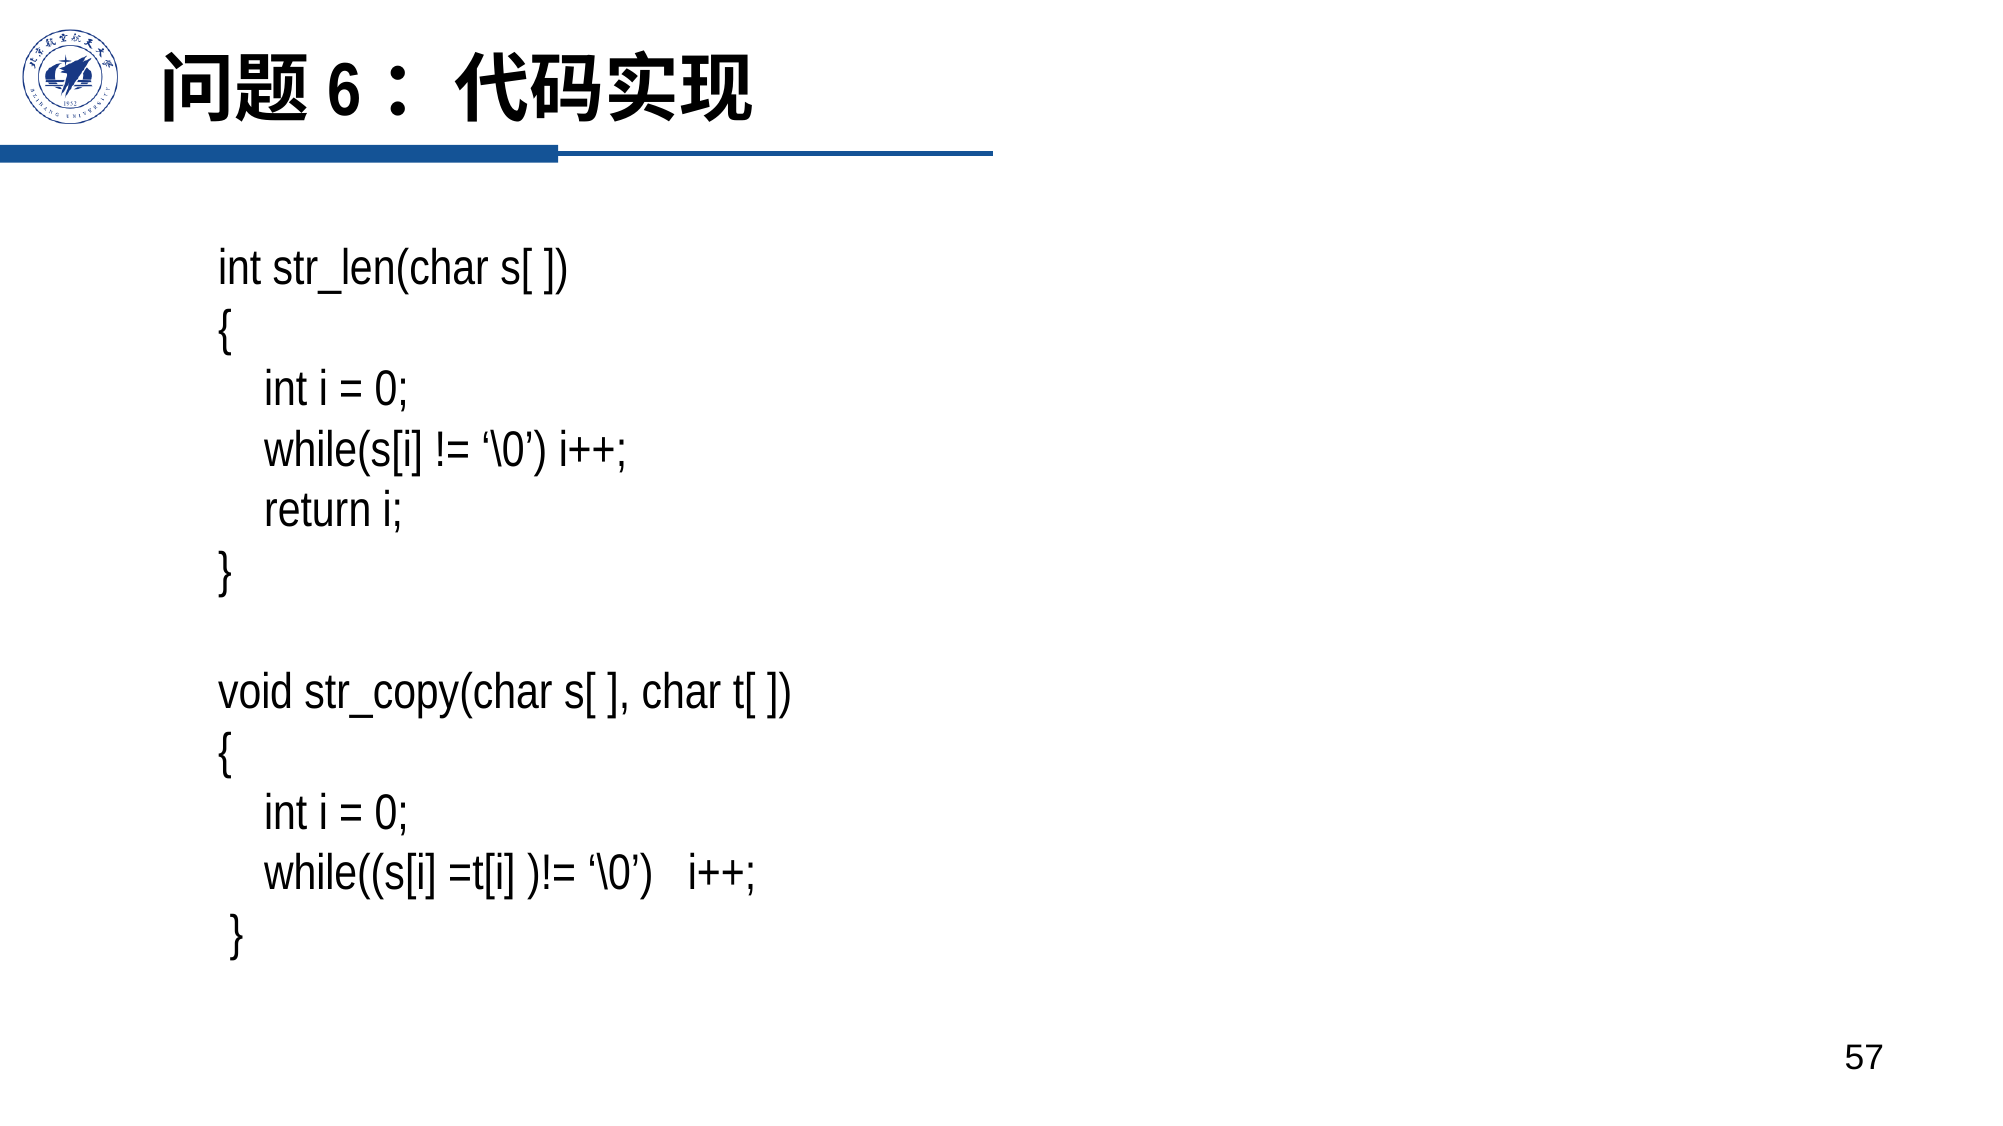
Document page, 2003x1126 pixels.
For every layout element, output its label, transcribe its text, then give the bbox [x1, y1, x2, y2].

title 问题6：代码实现 [141, 25, 1936, 164]
list int str_len(char s[ ]) { int i = 0; while(s[i] != ‘\0’) i++; return i; } void str_copy(char s[ ], char t[ ]) { int i = 0; while((s[i] =t[i] )!= ‘\0’) i++; } [122, 237, 1852, 986]
slide_number 57 [1434, 1024, 1903, 1104]
picture [16, 23, 124, 130]
